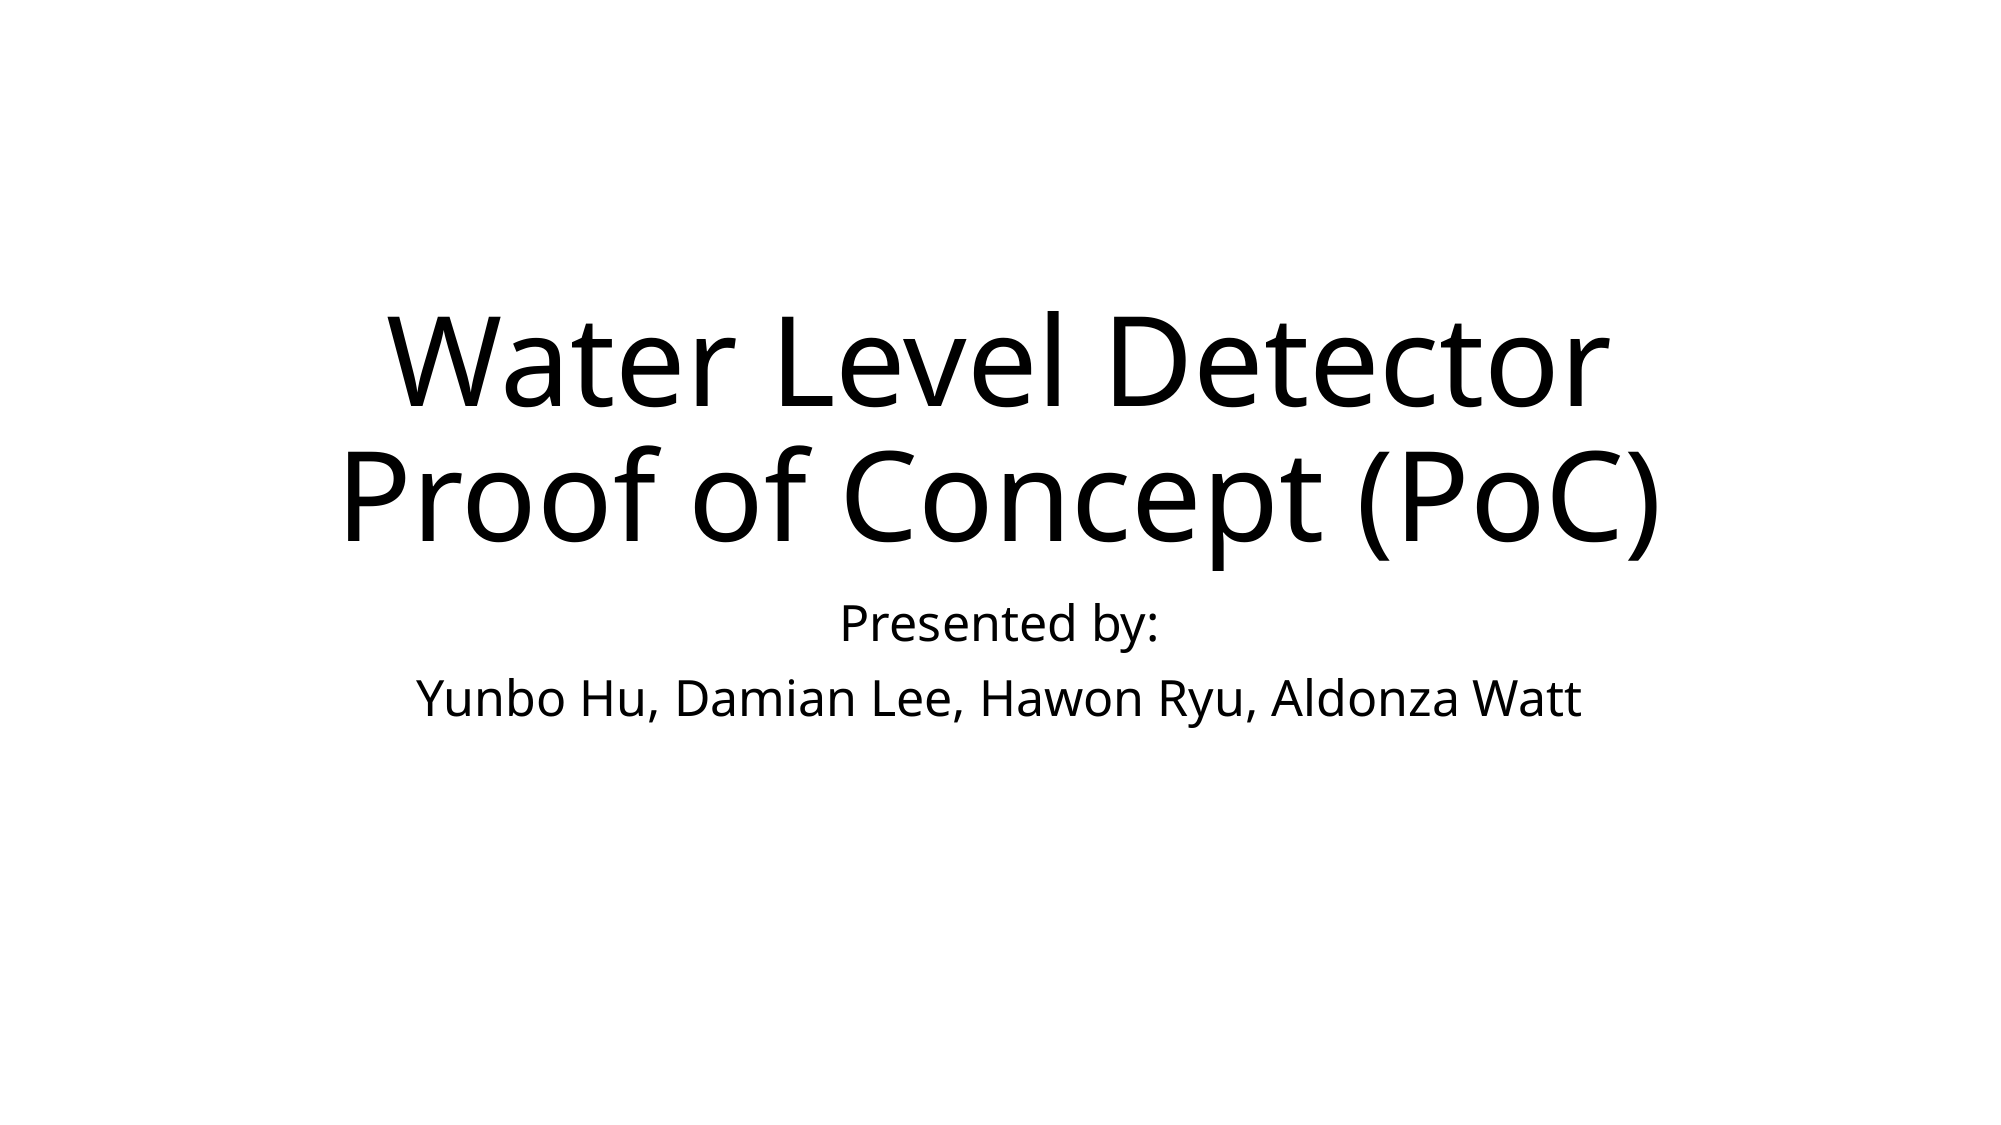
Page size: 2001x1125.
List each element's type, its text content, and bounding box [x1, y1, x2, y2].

subtitle Presented by: Yunbo Hu, Damian Lee, Hawon Ryu, Aldonza Watt [249, 590, 1750, 863]
title Water Level Detector Proof of Concept (PoC) [249, 184, 1750, 576]
